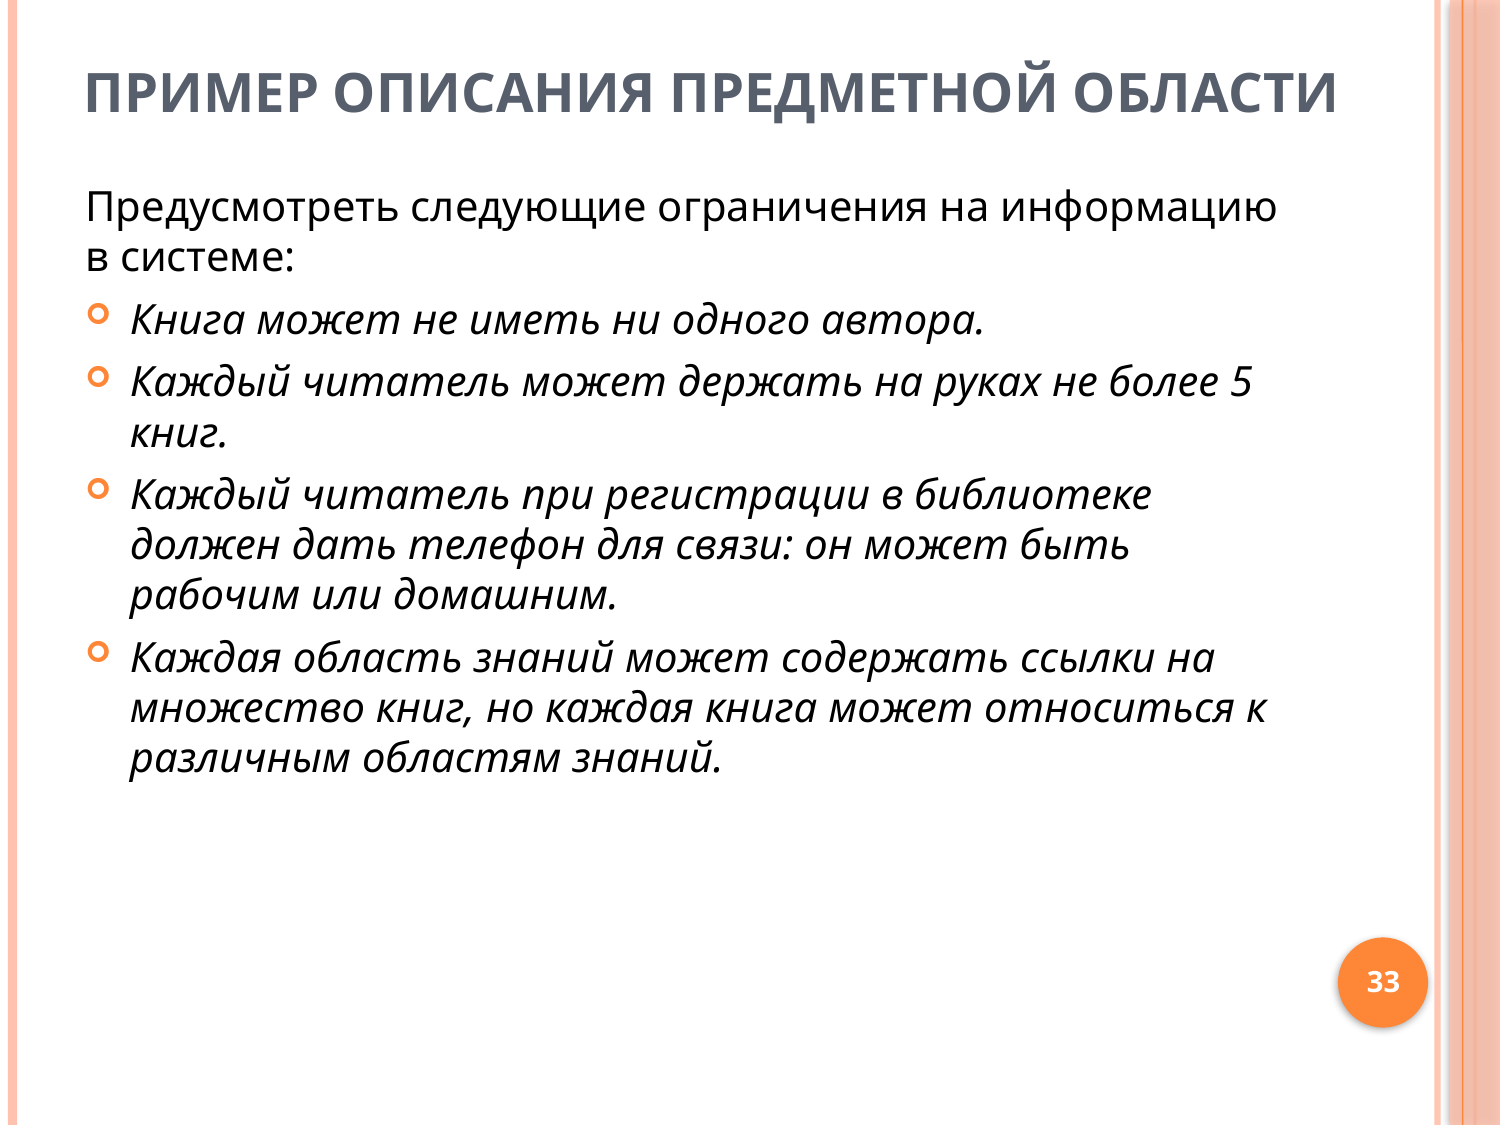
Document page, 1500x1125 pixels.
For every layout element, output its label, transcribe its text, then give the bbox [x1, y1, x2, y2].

slide_number 33 [1333, 940, 1434, 1026]
text_box Пример описания предметной области [69, 0, 1388, 131]
list Предусмотреть следующие ограничения на информацию в системе: Книга может не иметь ни одного автора. Каждый читатель может держать на руках не более 5 книг. Каждый читатель при регистрации в библиотеке должен дать телефон для связи: он может быть рабочим или домашним. Каждая область знаний может содержать ссылки на множество книг, но каждая книга может относиться к различным областям знаний. [70, 172, 1296, 1047]
